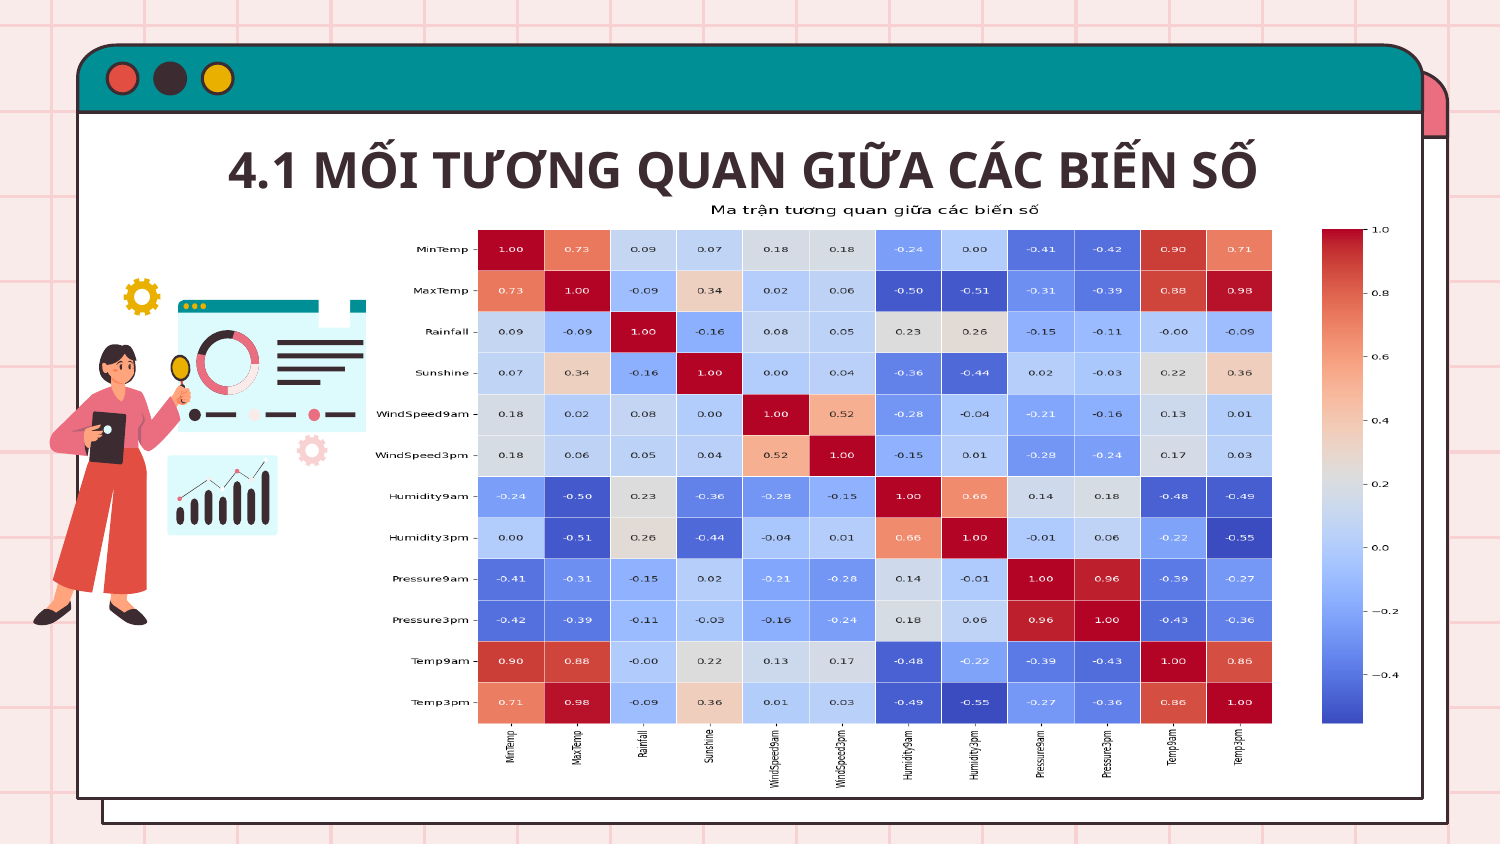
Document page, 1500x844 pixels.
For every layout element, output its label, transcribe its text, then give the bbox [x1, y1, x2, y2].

picture [366, 199, 1407, 792]
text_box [32, 217, 361, 629]
title 4.1 MỐI TƯƠNG QUAN GIỮA CÁC BIẾN SỐ [81, 123, 1407, 216]
